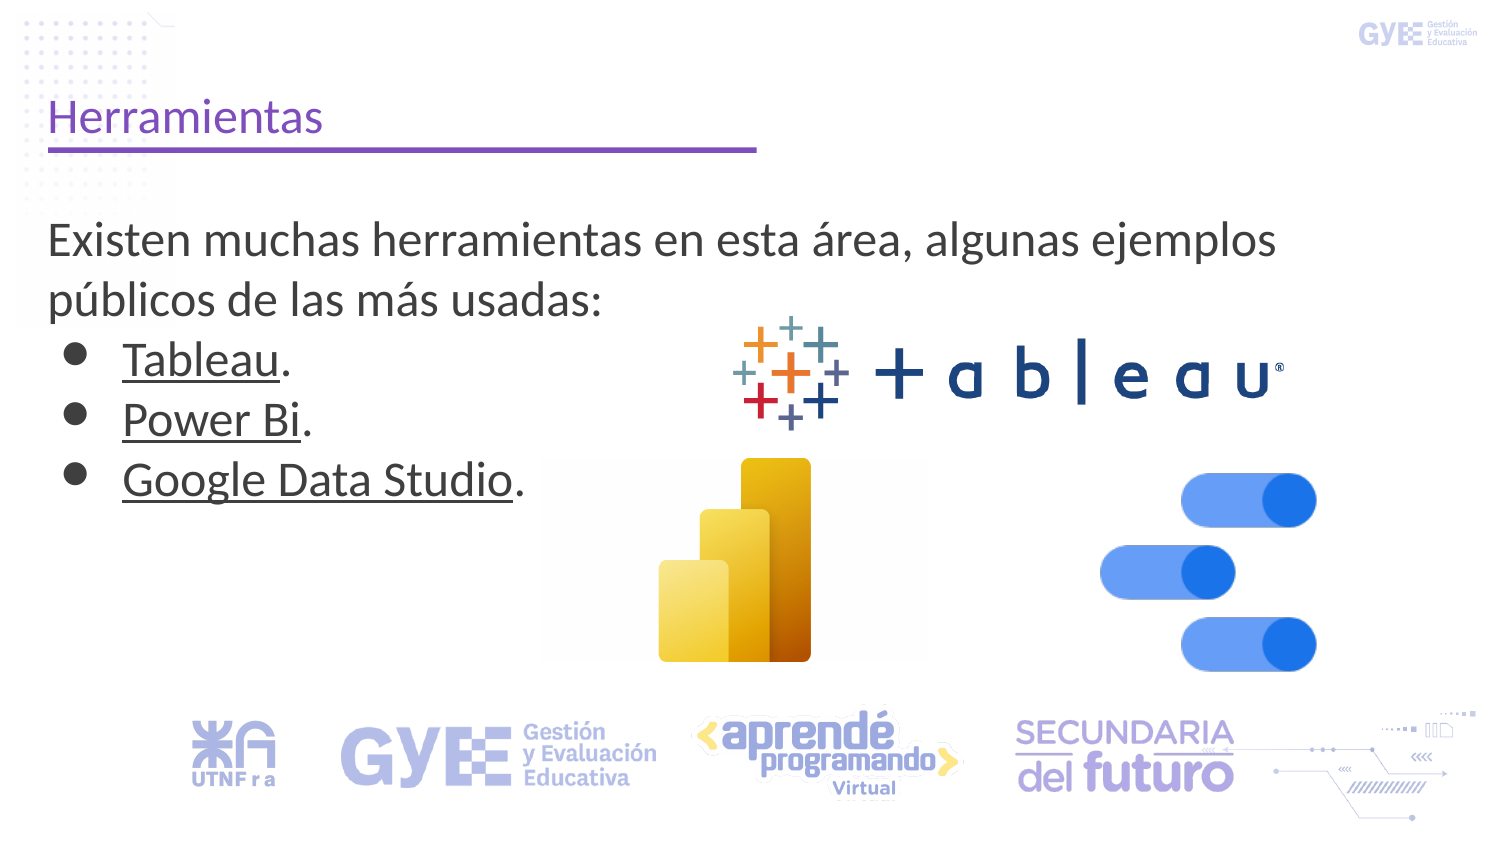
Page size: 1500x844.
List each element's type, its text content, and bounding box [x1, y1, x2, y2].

picture [1358, 19, 1478, 46]
text_box Existen muchas herramientas en esta área, algunas ejemplos públicos de las más usadas: Tableau. Power Bi. Google Data Studio. [36, 200, 1405, 740]
picture [688, 700, 965, 804]
picture [1085, 449, 1332, 696]
picture [186, 712, 283, 798]
picture [688, 303, 1325, 438]
text_box [180, 147, 757, 153]
text_box Herramientas [180, 78, 1500, 151]
picture [341, 721, 656, 789]
picture [11, 11, 175, 334]
picture [541, 458, 928, 662]
picture [997, 700, 1485, 835]
